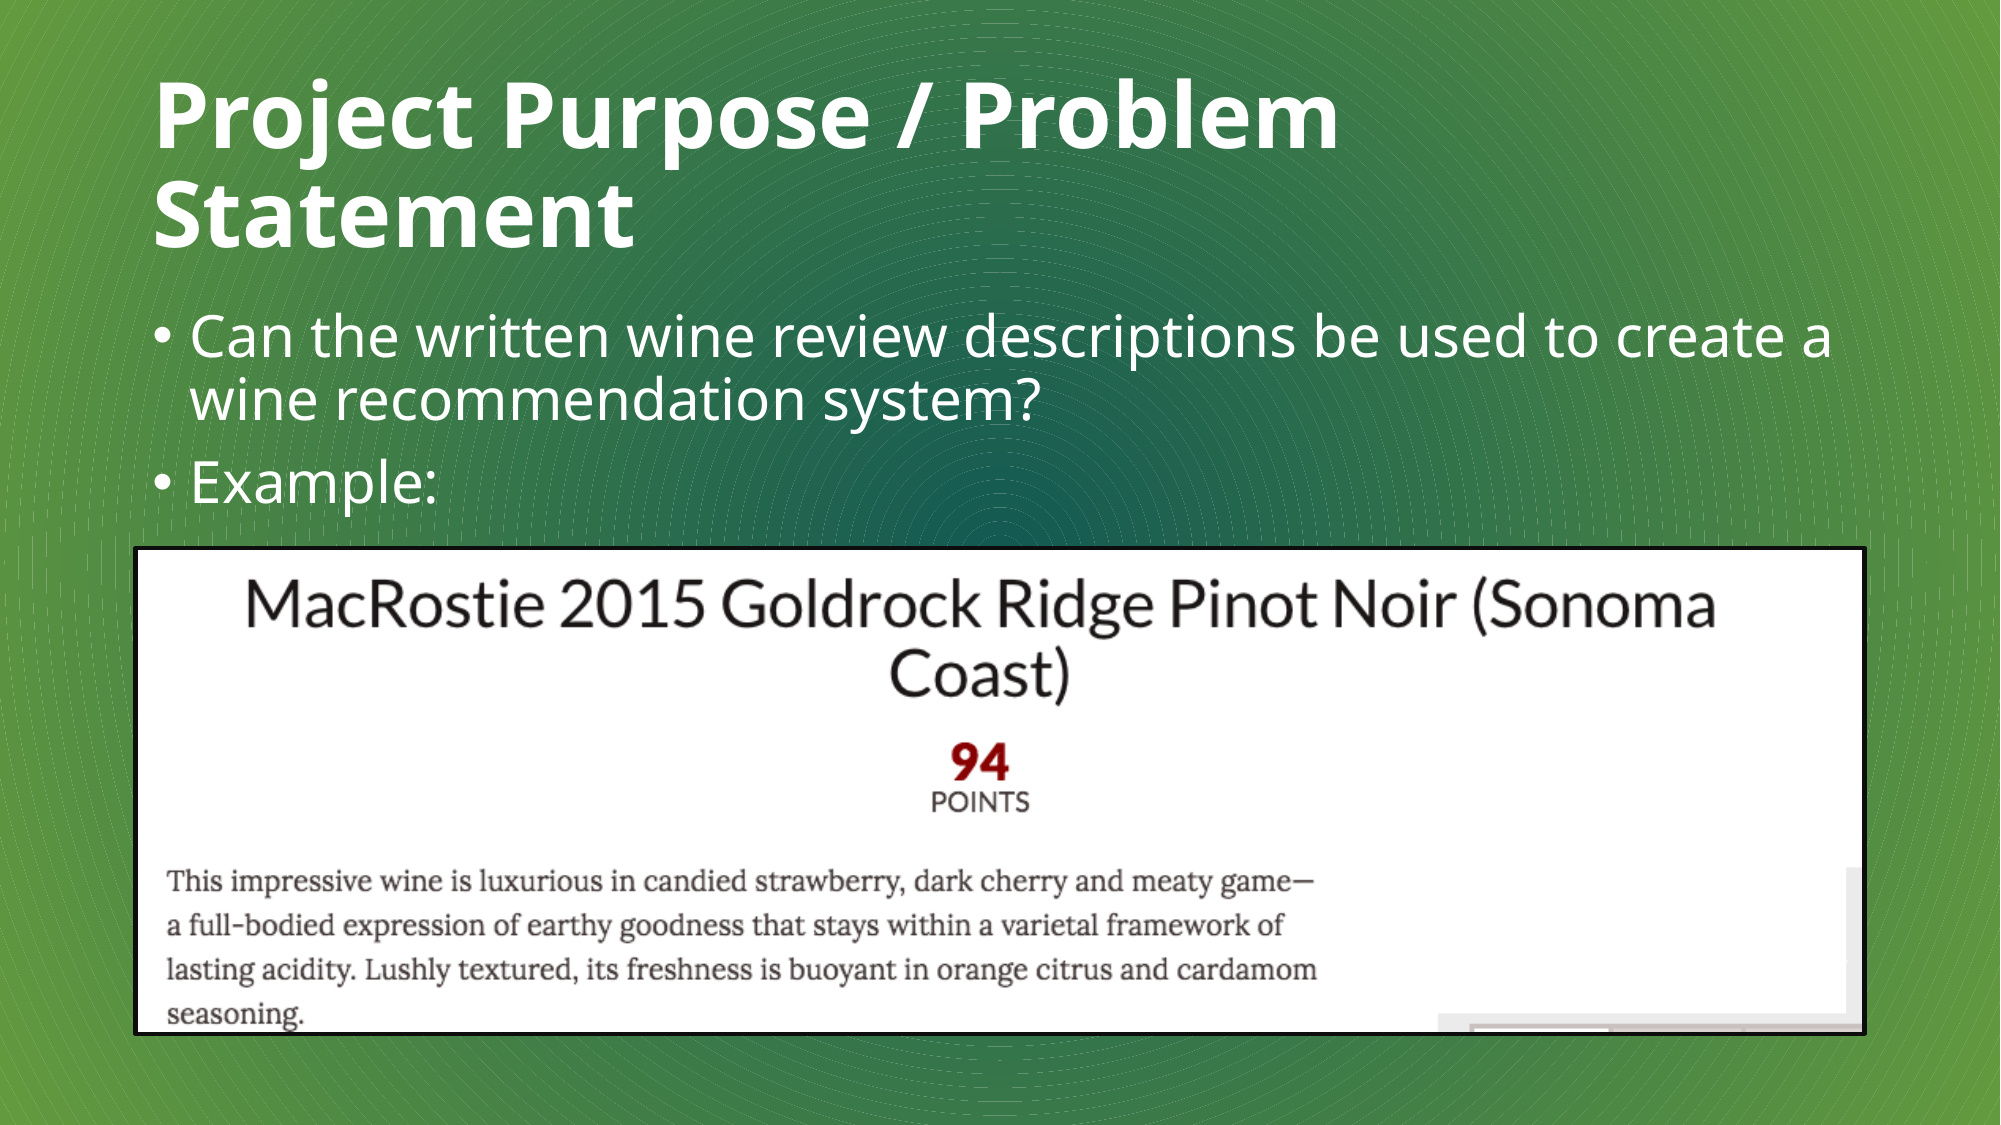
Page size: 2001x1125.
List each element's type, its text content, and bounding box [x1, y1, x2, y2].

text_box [137, 550, 1863, 1032]
list Can the written wine review descriptions be used to create a wine recommendation system? Example: [137, 299, 1863, 546]
title Project Purpose / Problem Statement [137, 59, 1863, 278]
